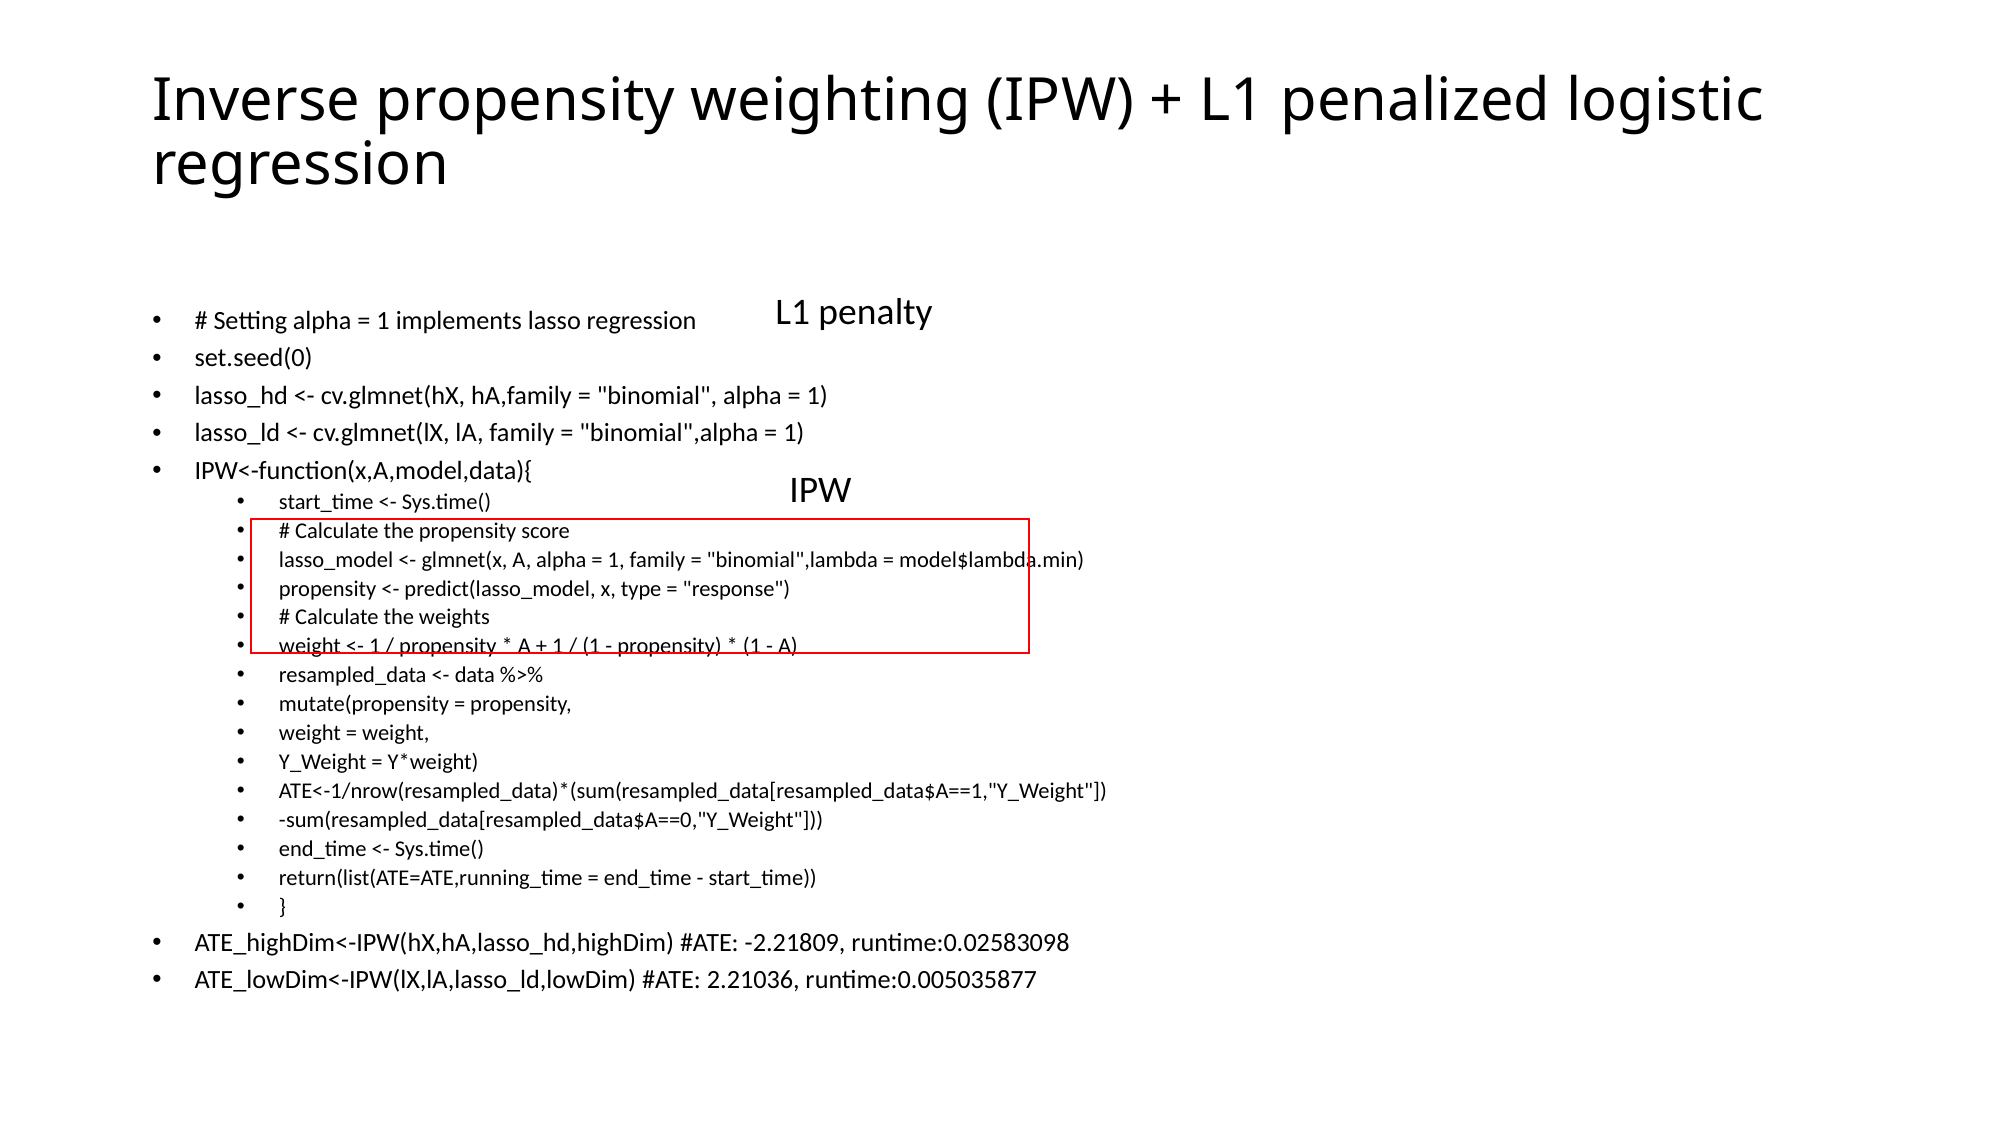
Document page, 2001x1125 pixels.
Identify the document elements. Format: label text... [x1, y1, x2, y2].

text_box [250, 518, 1030, 654]
text_box L1 penalty [760, 279, 1051, 340]
list # Setting alpha = 1 implements lasso regression set.seed(0) lasso_hd <- cv.glmnet(hX, hA,family = "binomial", alpha = 1) lasso_ld <- cv.glmnet(lX, lA, family = "binomial",alpha = 1) IPW<-function(x,A,model,data){ start_time <- Sys.time() # Calculate the propensity score lasso_model <- glmnet(x, A, alpha = 1, family = "binomial",lambda = model$lambda.min) propensity <- predict(lasso_model, x, type = "response") # Calculate the weights weight <- 1 / propensity * A + 1 / (1 - propensity) * (1 - A) resampled_data <- data %>% mutate(propensity = propensity, weight = weight, Y_Weight = Y*weight) ATE<-1/nrow(resampled_data)*(sum(resampled_data[resampled_data$A==1,"Y_Weight"]) -sum(resampled_data[resampled_data$A==0,"Y_Weight"])) end_time <- Sys.time() return(list(ATE=ATE,running_time = end_time - start_time)) } ATE_highDim<-IPW(hX,hA,lasso_hd,highDim) #ATE: -2.21809, runtime:0.02583098 ATE_lowDim<-IPW(lX,lA,lasso_ld,lowDim) #ATE: 2.21036, runtime:0.005035877 [137, 299, 1863, 1014]
title Inverse propensity weighting (IPW) + L1 penalized logistic regression [137, 59, 1863, 278]
text_box IPW [774, 458, 1065, 518]
